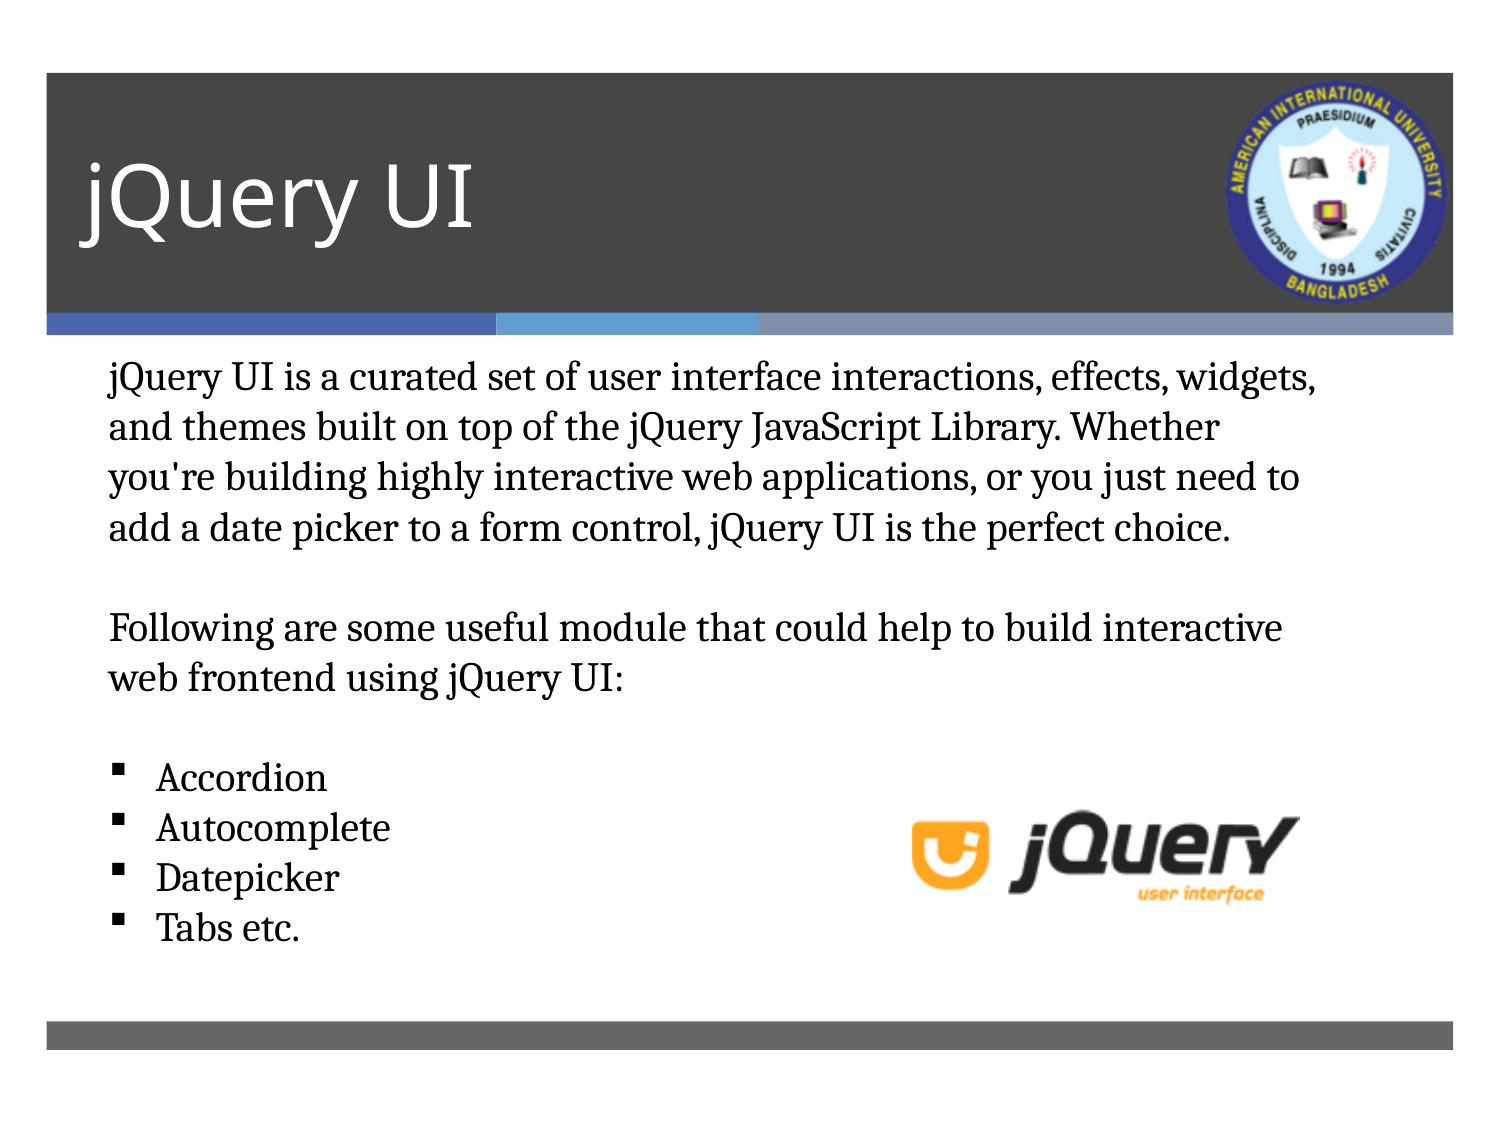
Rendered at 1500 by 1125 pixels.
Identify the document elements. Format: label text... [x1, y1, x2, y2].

picture [911, 663, 1300, 1052]
text_box jQuery UI is a curated set of user interface interactions, effects, widgets, and themes built on top of the jQuery JavaScript Library. Whether you're building highly interactive web applications, or you just need to add a date picker to a form control, jQuery UI is the perfect choice. Following are some useful module that could help to build interactive web frontend using jQuery UI: Accordion Autocomplete Datepicker Tabs etc. [94, 341, 1351, 957]
picture [1220, 75, 1454, 310]
title jQuery UI [69, 73, 1351, 253]
